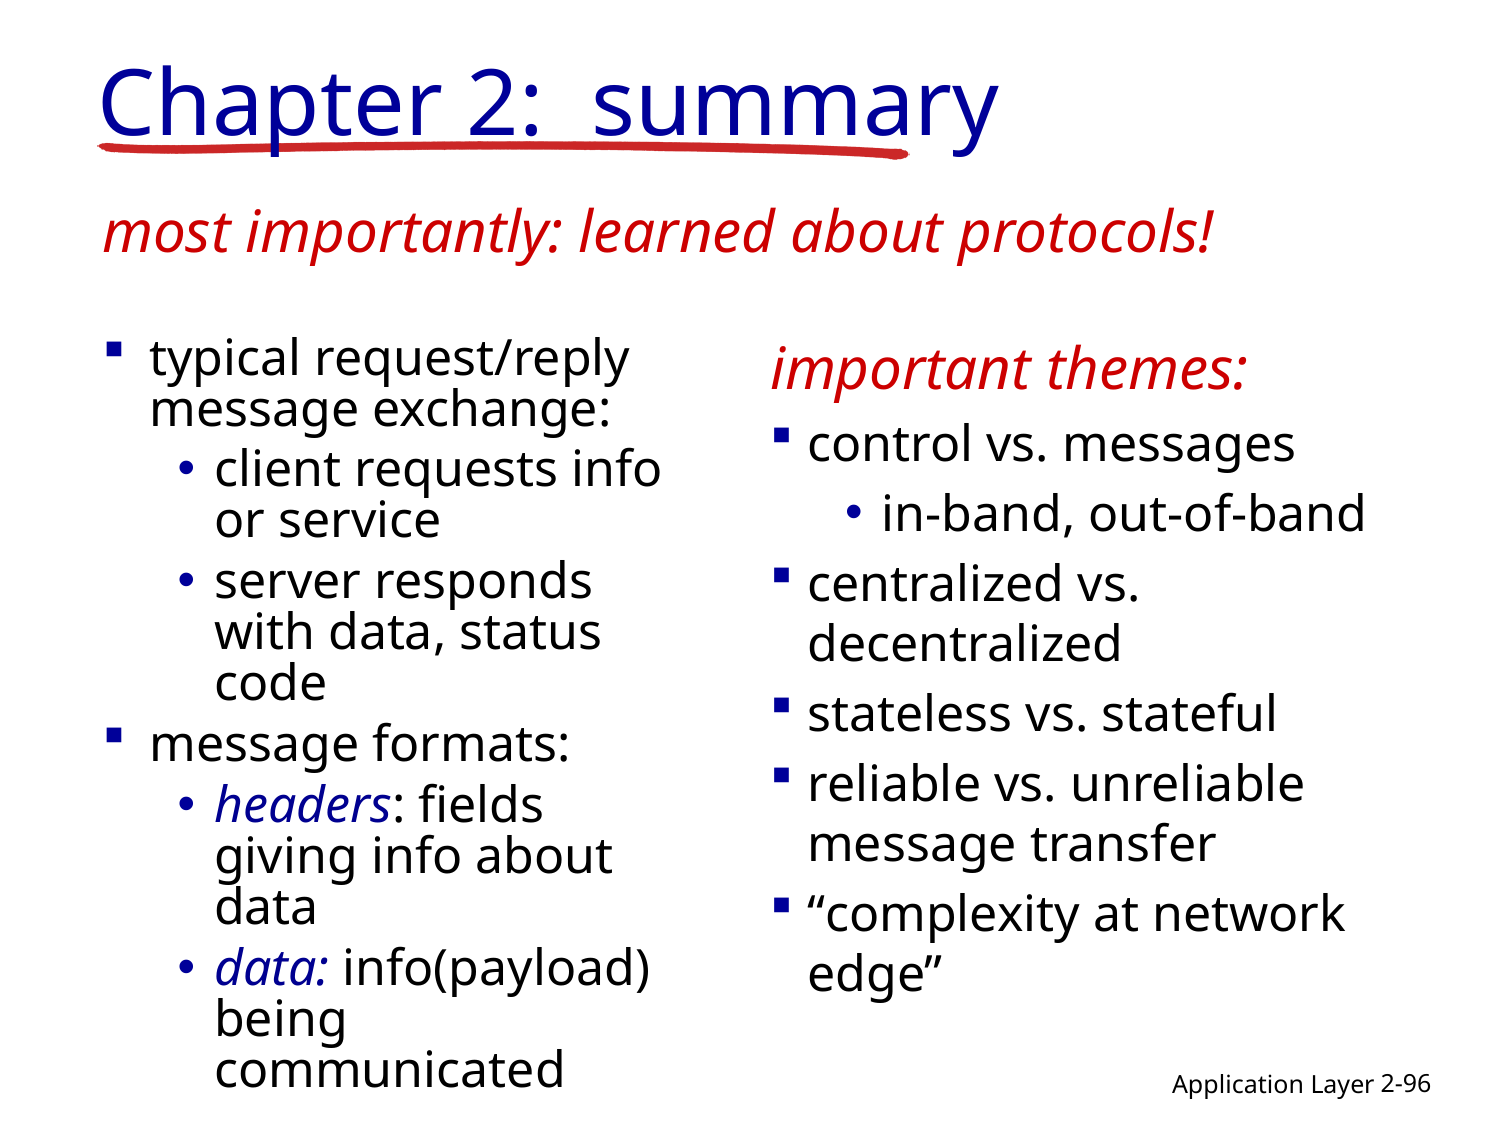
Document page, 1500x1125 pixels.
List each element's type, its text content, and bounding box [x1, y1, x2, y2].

list typical request/reply message exchange: client requests info or service server responds with data, status code message formats: headers: fields giving info about data data: info(payload) being communicated [87, 326, 713, 927]
text_box important themes: control vs. messages in-band, out-of-band centralized vs. decentralized stateless vs. stateful reliable vs. unreliable message transfer “complexity at network edge” [755, 324, 1425, 928]
text_box most importantly: learned about protocols! [87, 197, 1331, 309]
footer Application Layer [914, 1060, 1391, 1109]
text_box Chapter 2: summary [83, 32, 1026, 167]
picture [93, 136, 919, 166]
slide_number 2-96 [1365, 1059, 1477, 1106]
